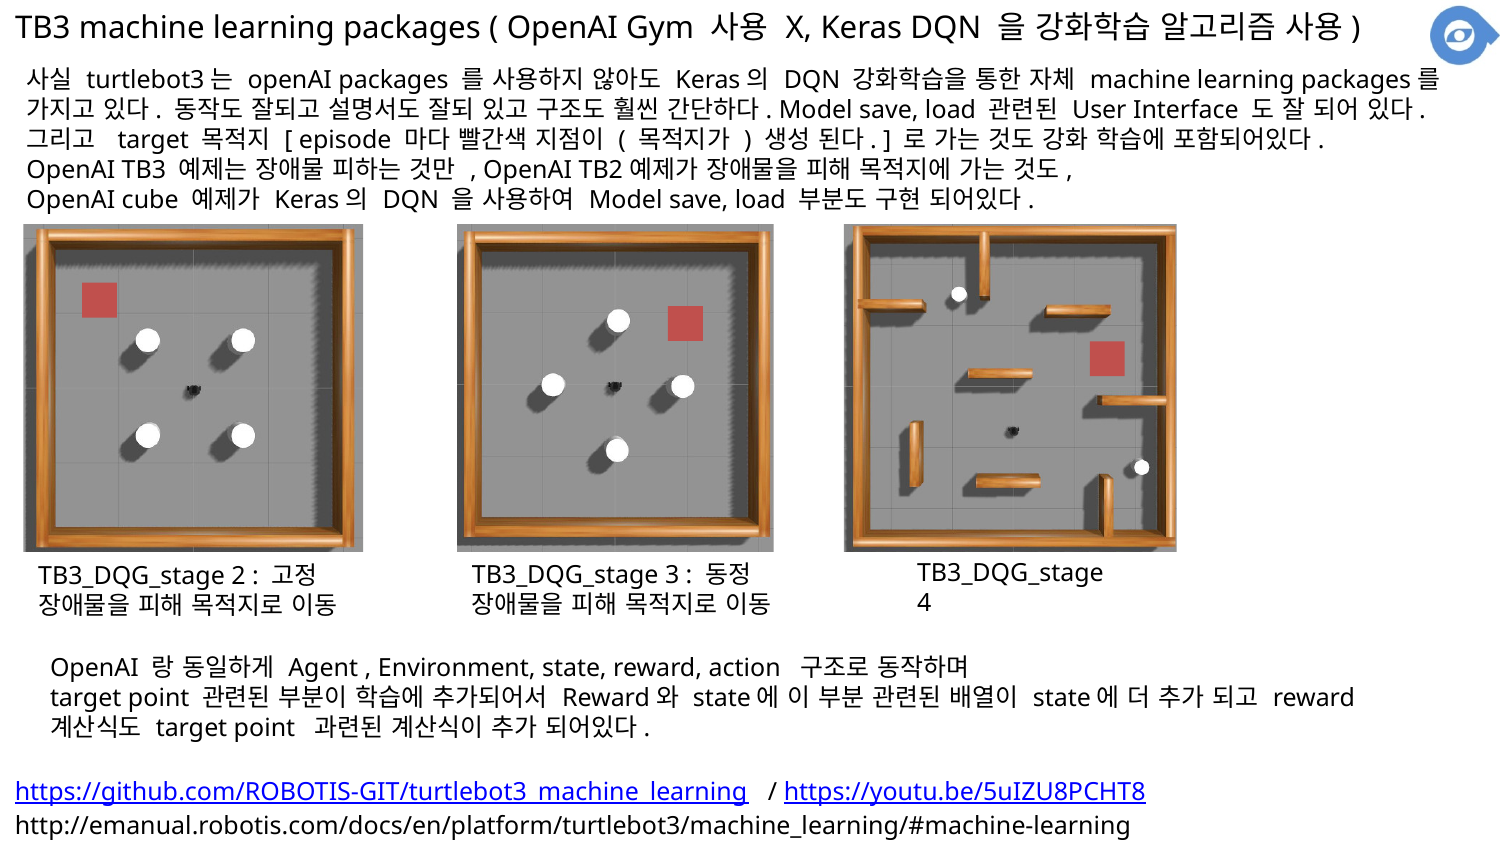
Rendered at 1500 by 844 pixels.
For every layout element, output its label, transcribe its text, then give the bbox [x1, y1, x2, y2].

text_box TB3_DQG_stage 3 : 동정 장애물을 피해 목적지로 이동 [457, 550, 809, 626]
picture [1430, 0, 1500, 70]
text_box OpenAI 랑 동일하게 Agent , Environment, state, reward, action 구조로 동작하며 target point 관련된 부분이 학습에 추가되어서 Reward와 state에 이 부분 관련된 배열이 state에 더 추가 되고 reward 계산식도 target point 과련된 계산식이 추가 되어있다. [35, 644, 1453, 749]
text_box https://github.com/ROBOTIS-GIT/turtlebot3_machine_learning / https://youtu.be/5uIZU8PCHT8 http://emanual.robotis.com/docs/en/platform/turtlebot3/machine_learning/#machine-learning [0, 767, 1231, 844]
picture [843, 223, 1177, 553]
picture [23, 223, 364, 553]
text_box TB3_DQG_stage 4 [902, 560, 1137, 624]
text_box TB3_DQG_stage 2 : 고정 장애물을 피해 목적지로 이동 [23, 559, 364, 627]
picture [456, 223, 774, 553]
text_box TB3 machine learning packages ( OpenAI Gym 사용 X, Keras DQN 을 강화학습 알고리즘 사용) [0, 0, 1406, 52]
text_box 사실 turtlebot3는 openAI packages 를 사용하지 않아도 Keras의 DQN 강화학습을 통한 자체 machine learning packages를 가지고 있다. 동작도 잘되고 설명서도 잘되 있고 구조도 훨씬 간단하다. Model save, load 관련된 User Interface 도 잘 되어 있다. 그리고 target 목적지 [ episode 마다 빨간색 지점이 ( 목적지가 ) 생성 된다. ] 로 가는 것도 강화 학습에 포함되어있다. OpenAI TB3 예제는 장애물 피하는 것만 , OpenAI TB2예제가 장애물을 피해 목적지에 가는 것도, OpenAI cube 예제가 Keras의 DQN 을 사용하여 Model save, load 부분도 구현 되어있다. [11, 56, 1488, 221]
